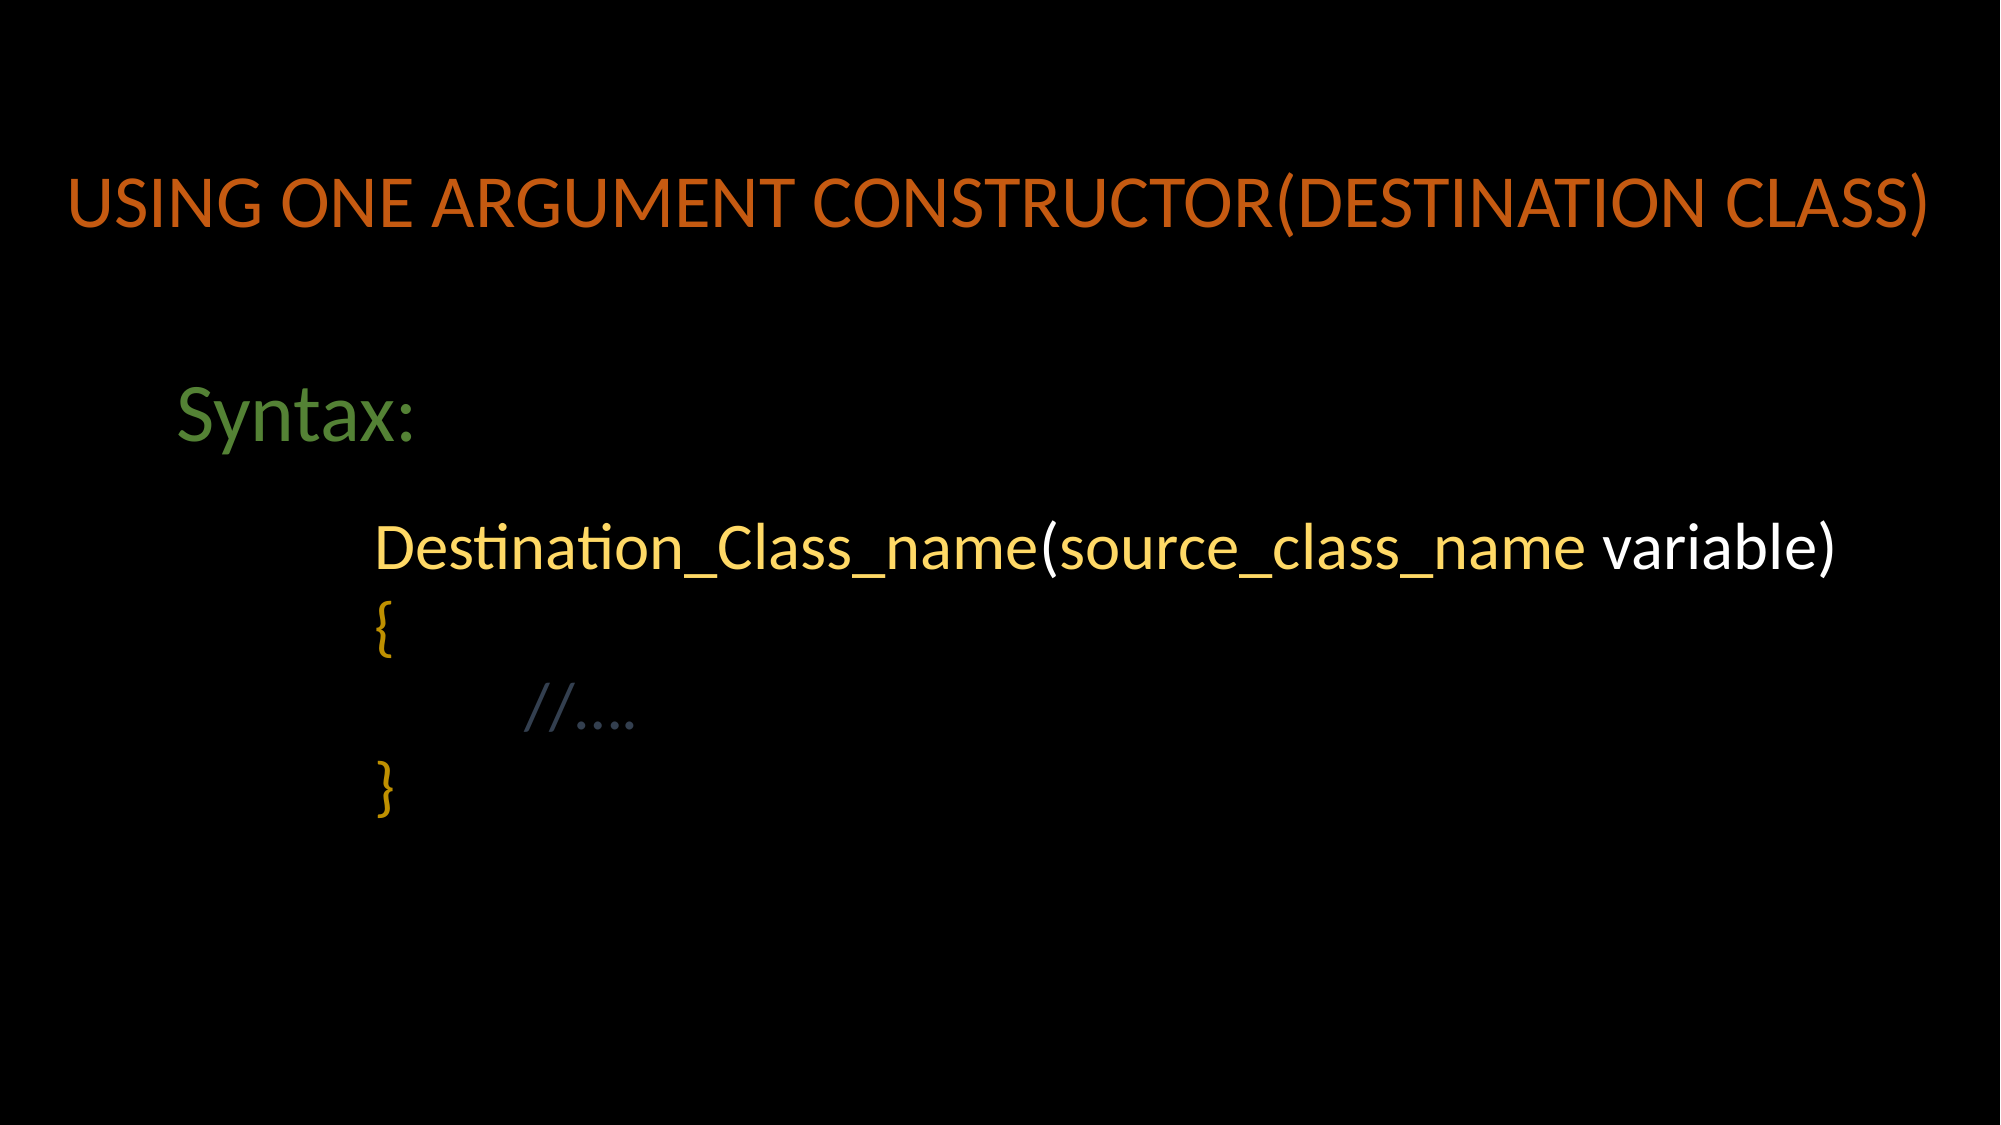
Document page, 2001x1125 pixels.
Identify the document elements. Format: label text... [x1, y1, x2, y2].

text_box USING ONE ARGUMENT CONSTRUCTOR(DESTINATION CLASS) [51, 144, 1949, 250]
text_box Destination_Class_name(source_class_name variable) { //…. } [359, 495, 1853, 830]
text_box Syntax: [161, 350, 433, 466]
